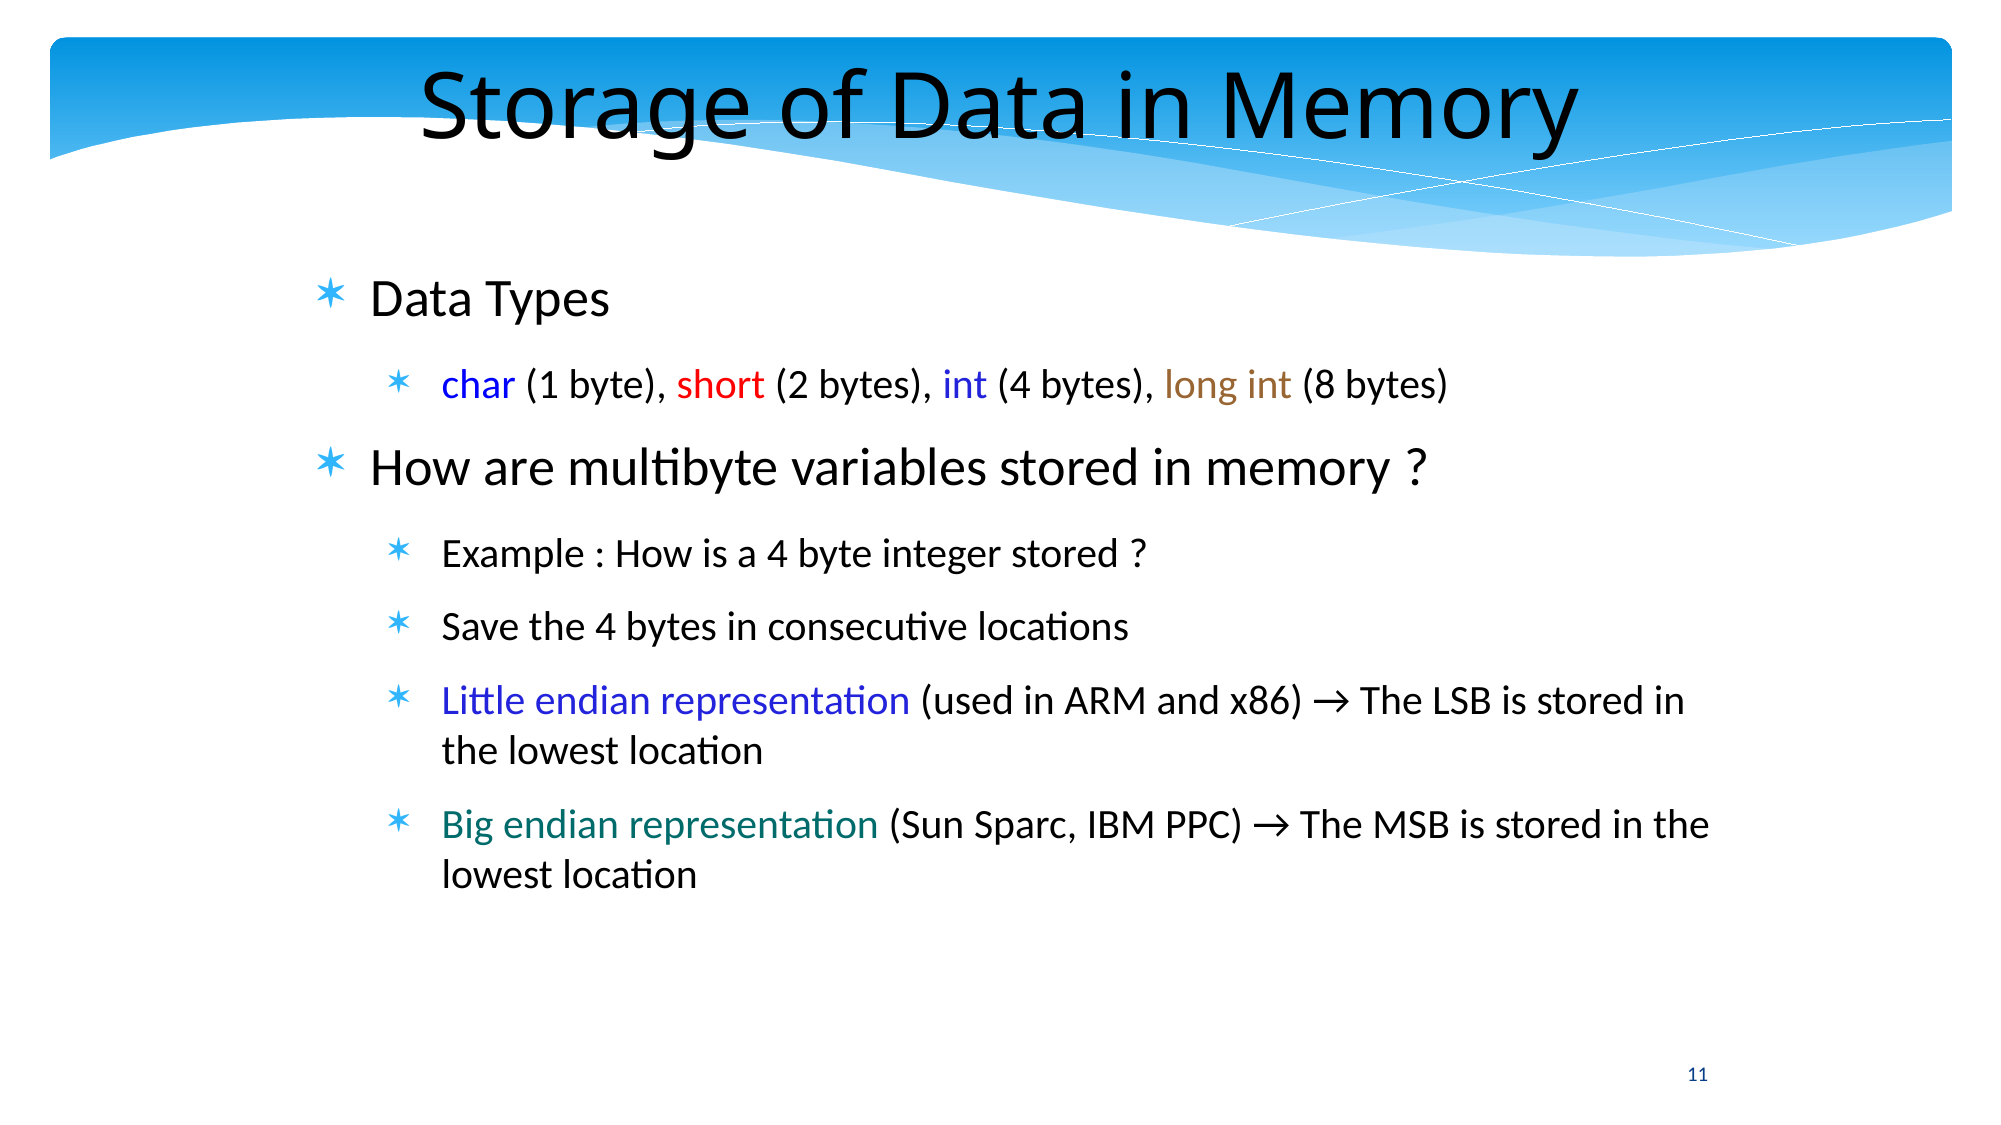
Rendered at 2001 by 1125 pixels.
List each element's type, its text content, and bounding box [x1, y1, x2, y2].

list Data Types char (1 byte), short (2 bytes), int (4 bytes), long int (8 bytes) How are multibyte variables stored in memory ? Example : How is a 4 byte integer stored ? Save the 4 bytes in consecutive locations Little endian representation (used in ARM and x86) → The LSB is stored in the lowest location Big endian representation (Sun Sparc, IBM PPC) → The MSB is stored in the lowest location [300, 262, 1713, 1005]
slide_number 11 [1651, 1042, 1744, 1103]
title Storage of Data in Memory [287, 24, 1713, 179]
